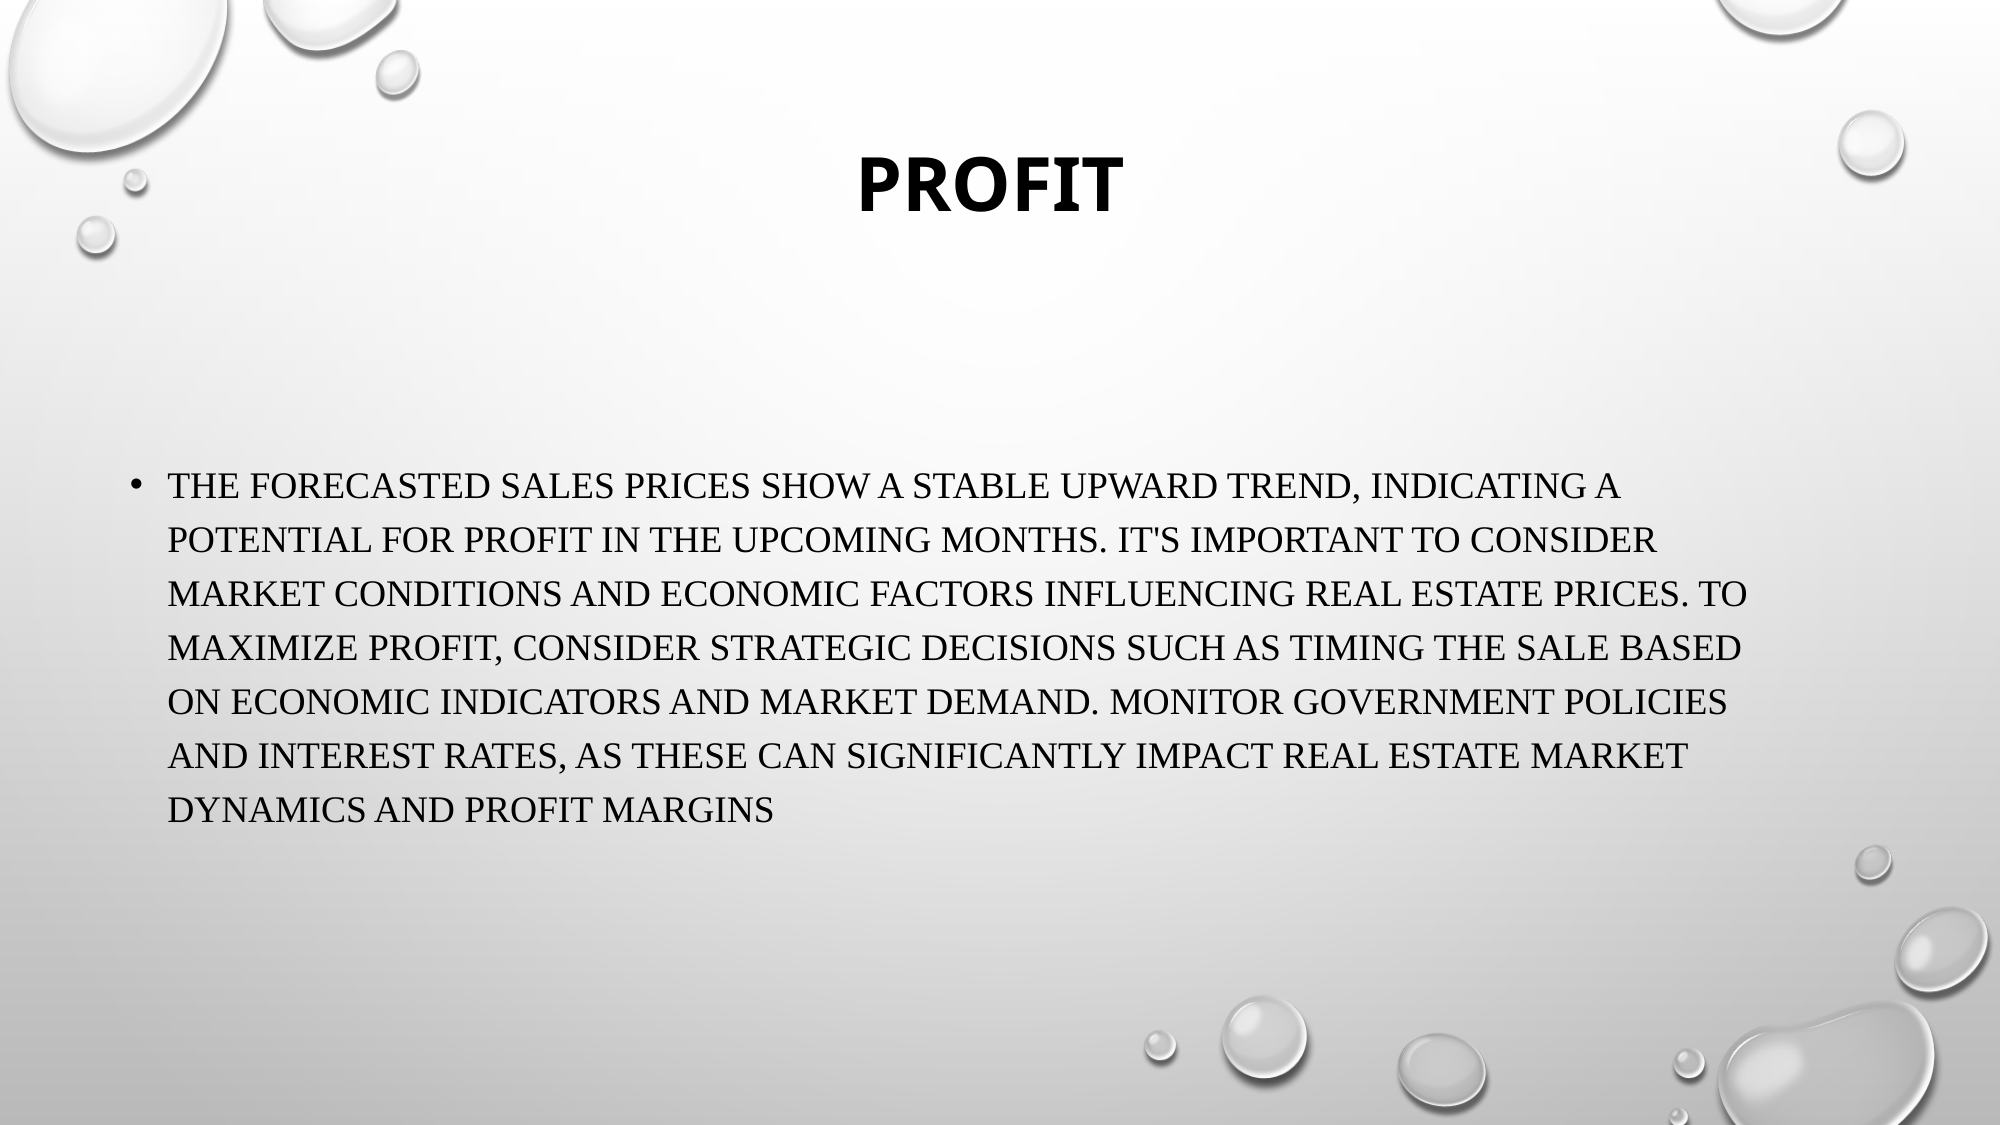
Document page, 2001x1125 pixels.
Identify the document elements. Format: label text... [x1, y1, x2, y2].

title profit [149, 101, 1851, 364]
picture [0, 0, 2000, 1125]
list The forecasted sales prices show a stable upward trend, indicating a potential for profit in the upcoming months. It's important to consider market conditions and economic factors influencing real estate prices. To maximize profit, consider strategic decisions such as timing the sale based on economic indicators and market demand. Monitor government policies and interest rates, as these can significantly impact real estate market dynamics and profit margins [114, 444, 1815, 1007]
